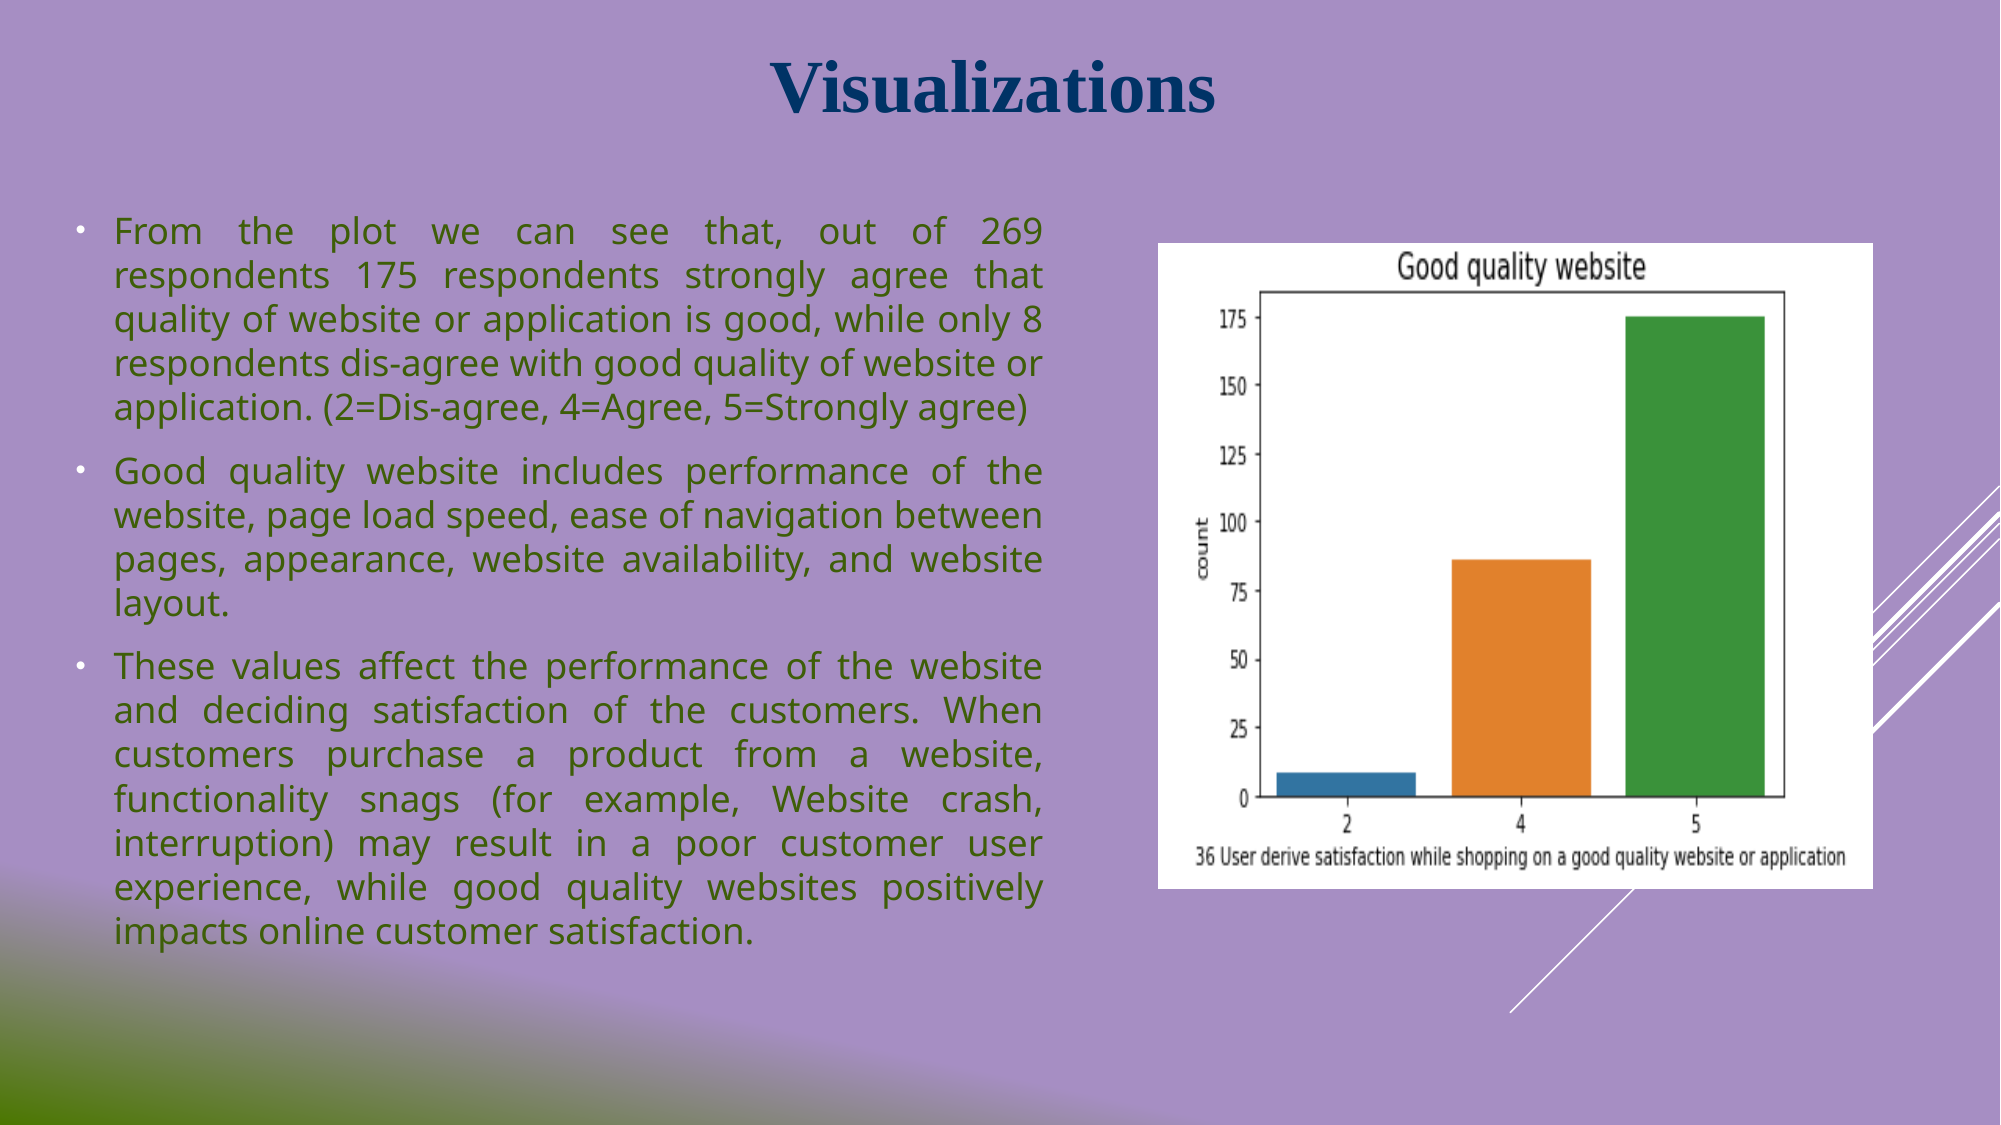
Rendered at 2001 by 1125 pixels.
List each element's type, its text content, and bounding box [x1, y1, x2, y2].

text_box Visualizations [679, 24, 1503, 136]
list From the plot we can see that, out of 269 respondents 175 respondents strongly agree that quality of website or application is good, while only 8 respondents dis-agree with good quality of website or application. (2=Dis-agree, 4=Agree, 5=Strongly agree) Good quality website includes performance of the website, page load speed, ease of navigation between pages, appearance, website availability, and website layout. These values affect the performance of the website and deciding satisfaction of the customers. When customers purchase a product from a website, functionality snags (for example, Website crash, interruption) may result in a poor customer user experience, while good quality websites positively impacts online customer satisfaction. [60, 200, 1060, 994]
picture [1158, 242, 1873, 890]
